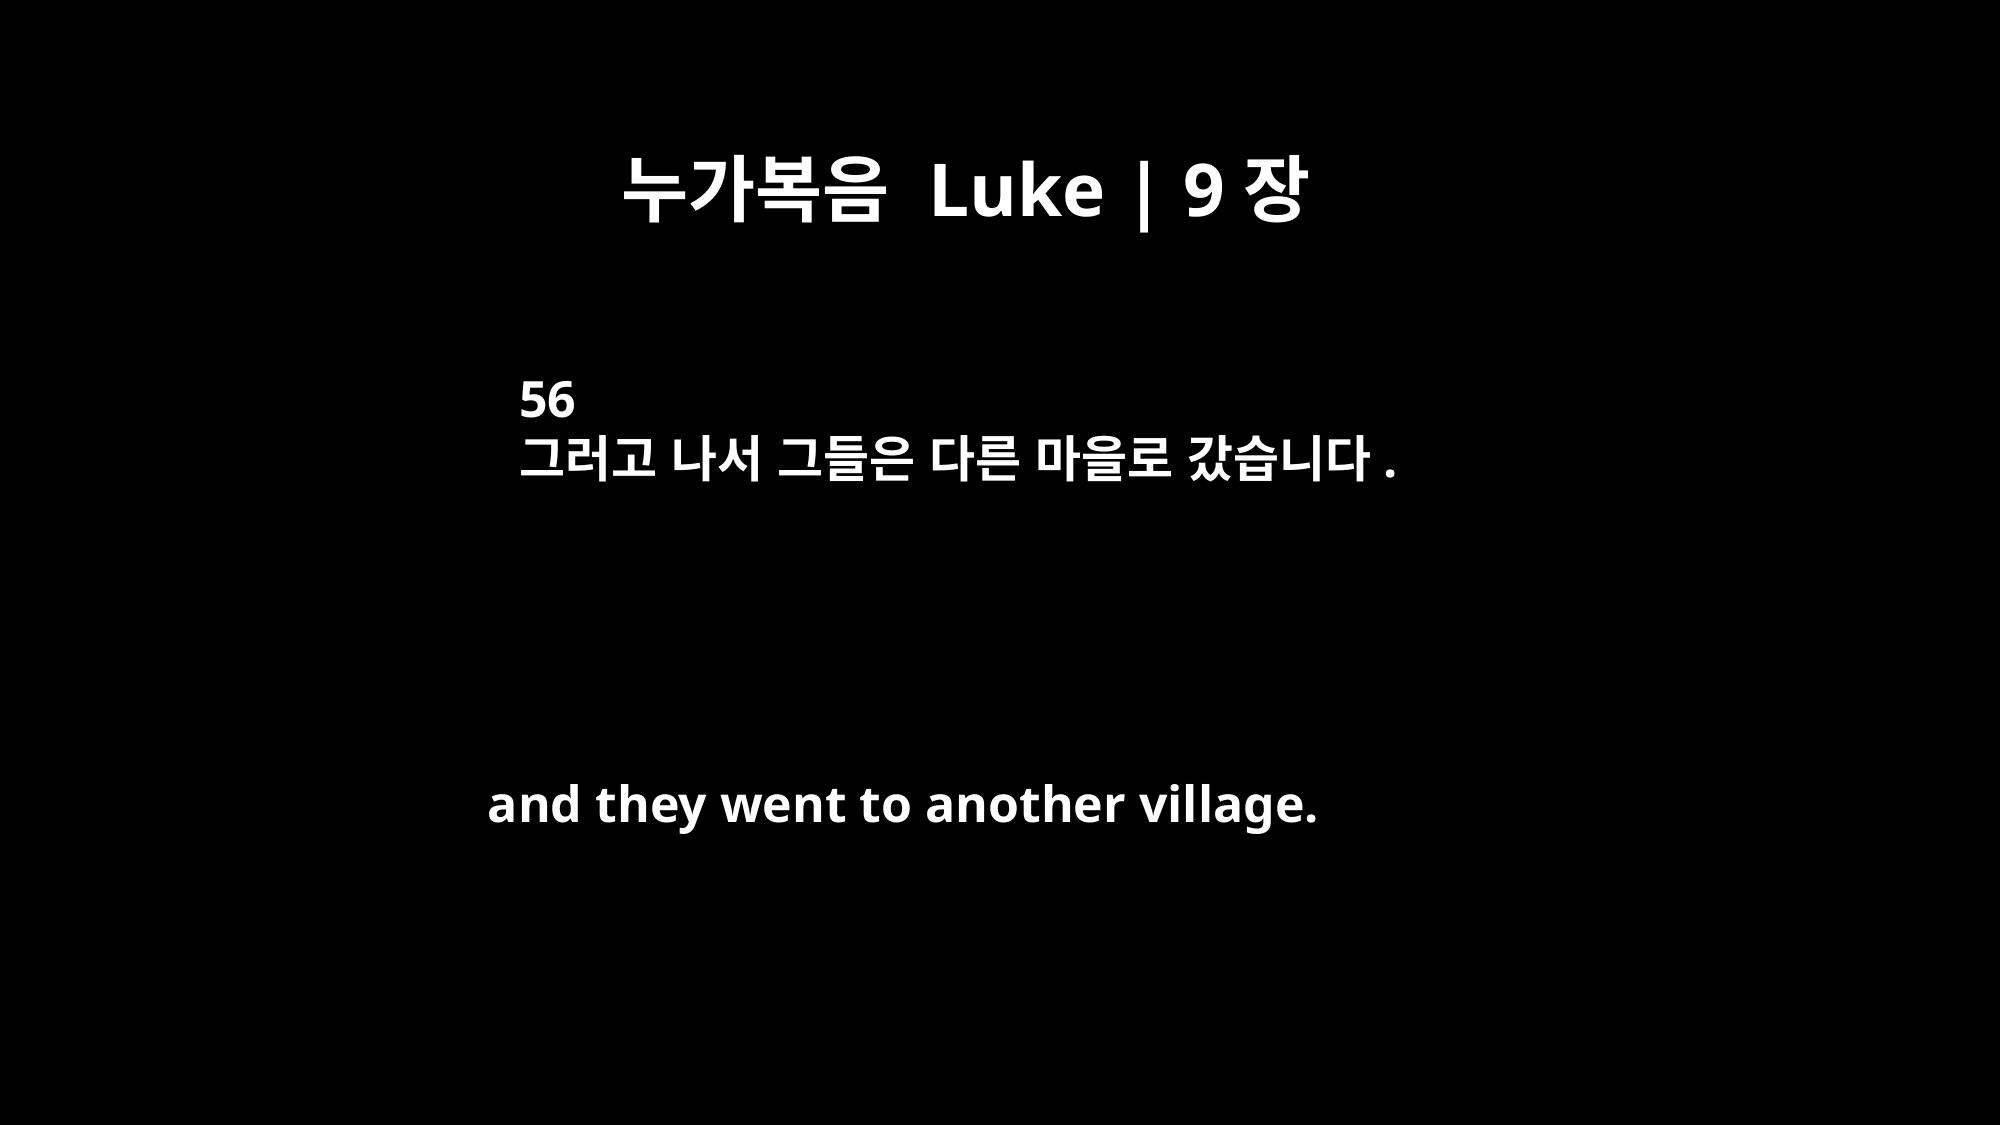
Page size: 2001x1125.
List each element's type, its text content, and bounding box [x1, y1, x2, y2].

text_box 누가복음 Luke | 9장 [606, 136, 1326, 239]
text_box 56 그러고 나서 그들은 다른 마을로 갔습니다. [504, 359, 1413, 495]
text_box and they went to another village. [473, 764, 1335, 840]
